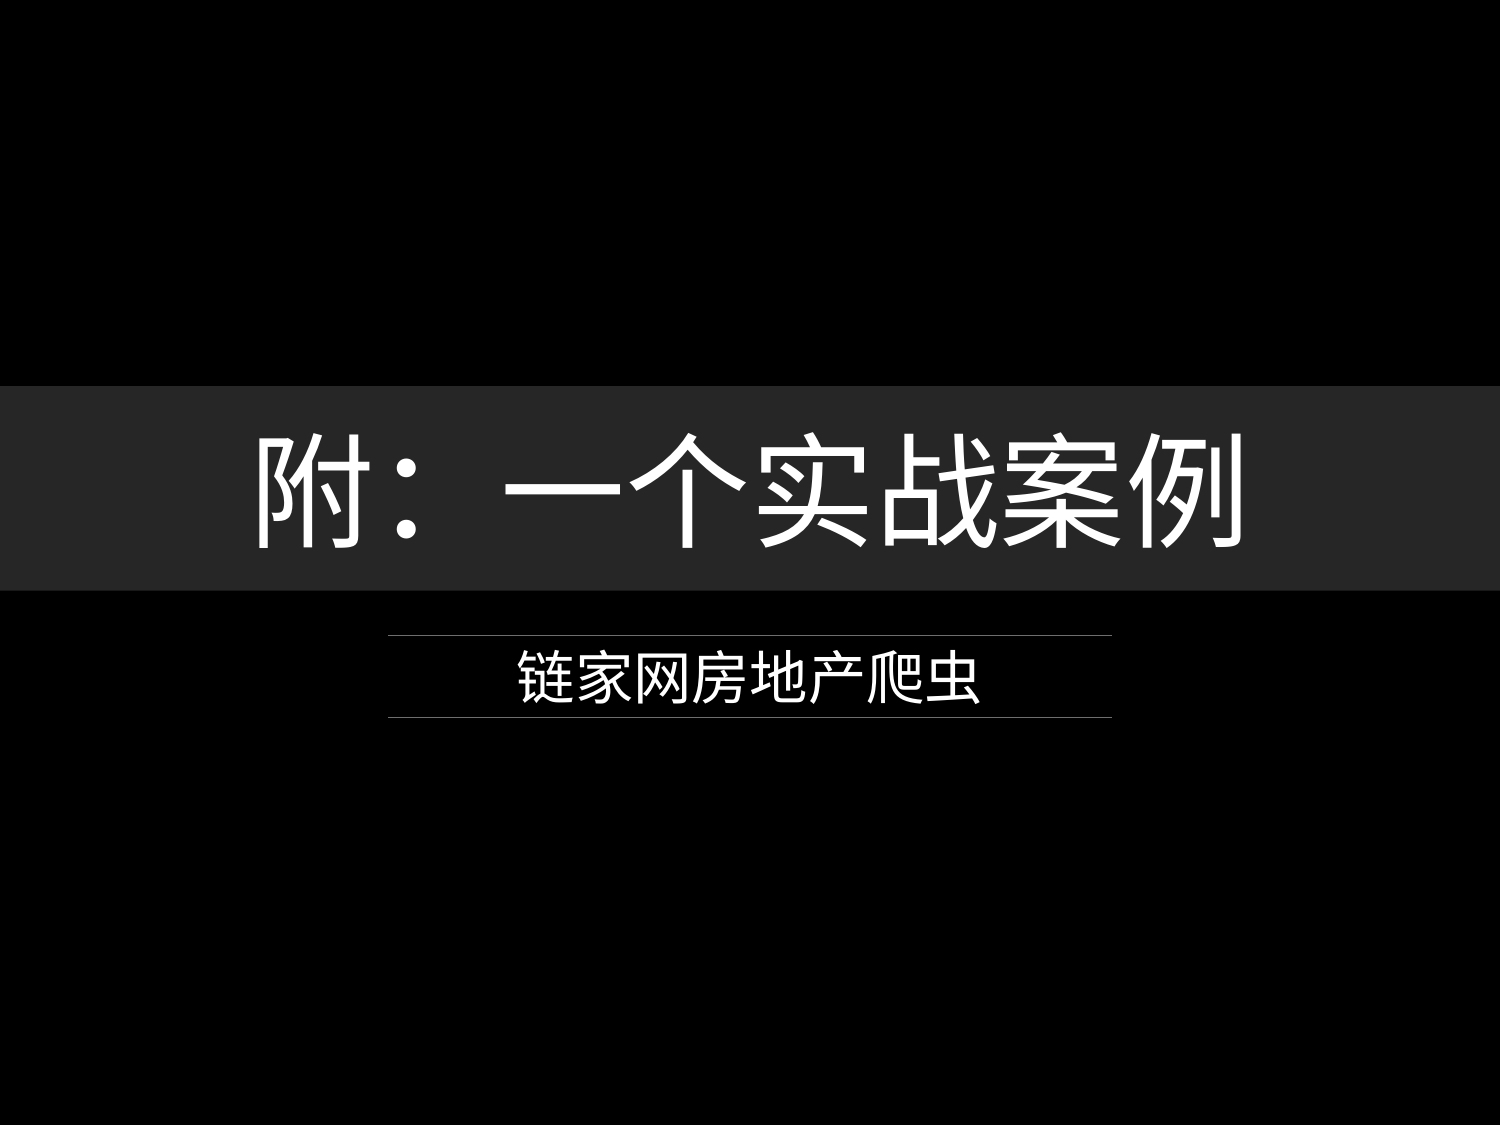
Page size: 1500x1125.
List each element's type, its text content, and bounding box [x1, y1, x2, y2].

text_box 附：一个实战案例 [0, 385, 1500, 592]
text_box 链家网房地产爬虫 [187, 642, 1313, 914]
